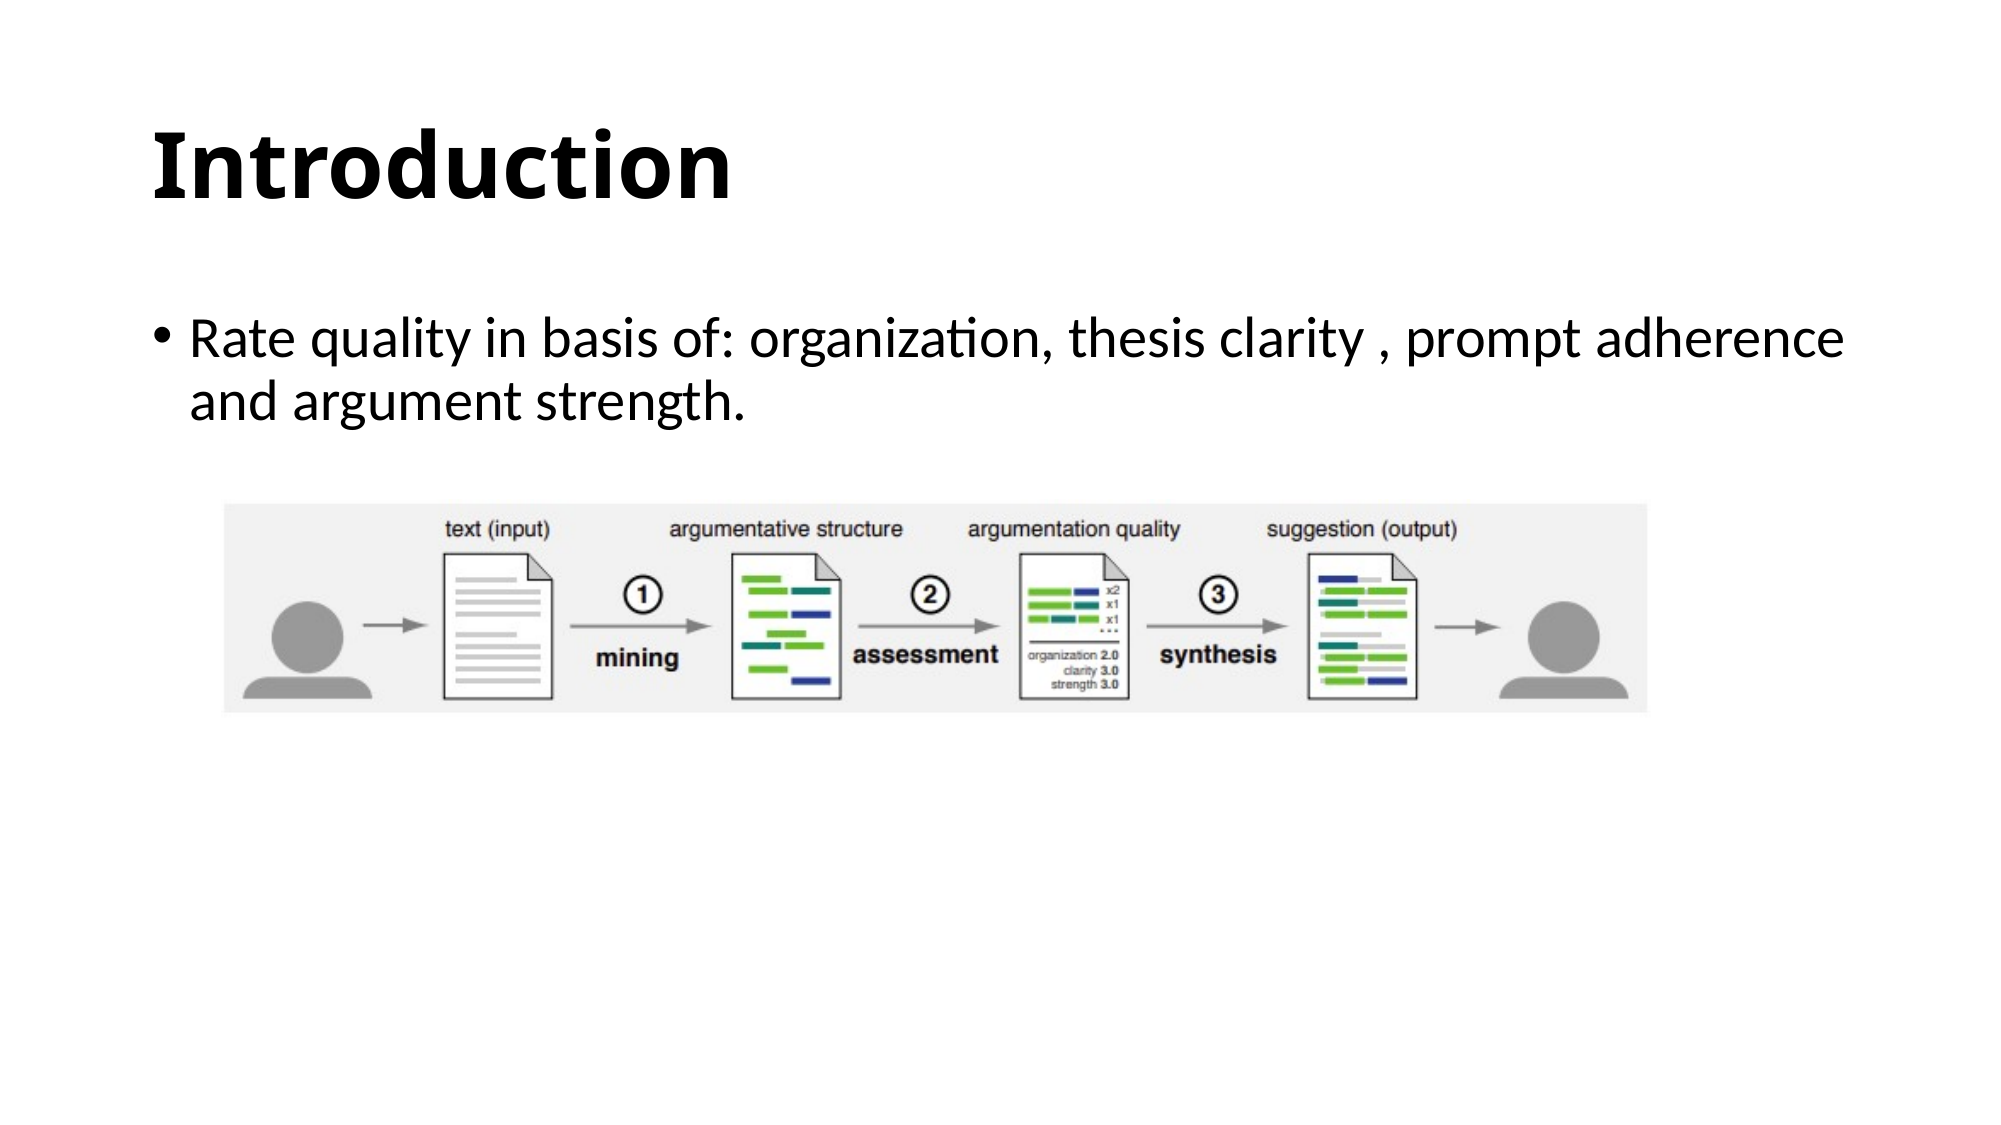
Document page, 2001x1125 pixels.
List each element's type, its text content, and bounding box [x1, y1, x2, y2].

list Rate quality in basis of: organization, thesis clarity , prompt adherence and argument strength. [137, 299, 1863, 1014]
picture [221, 499, 1656, 718]
title Introduction [137, 59, 1863, 278]
